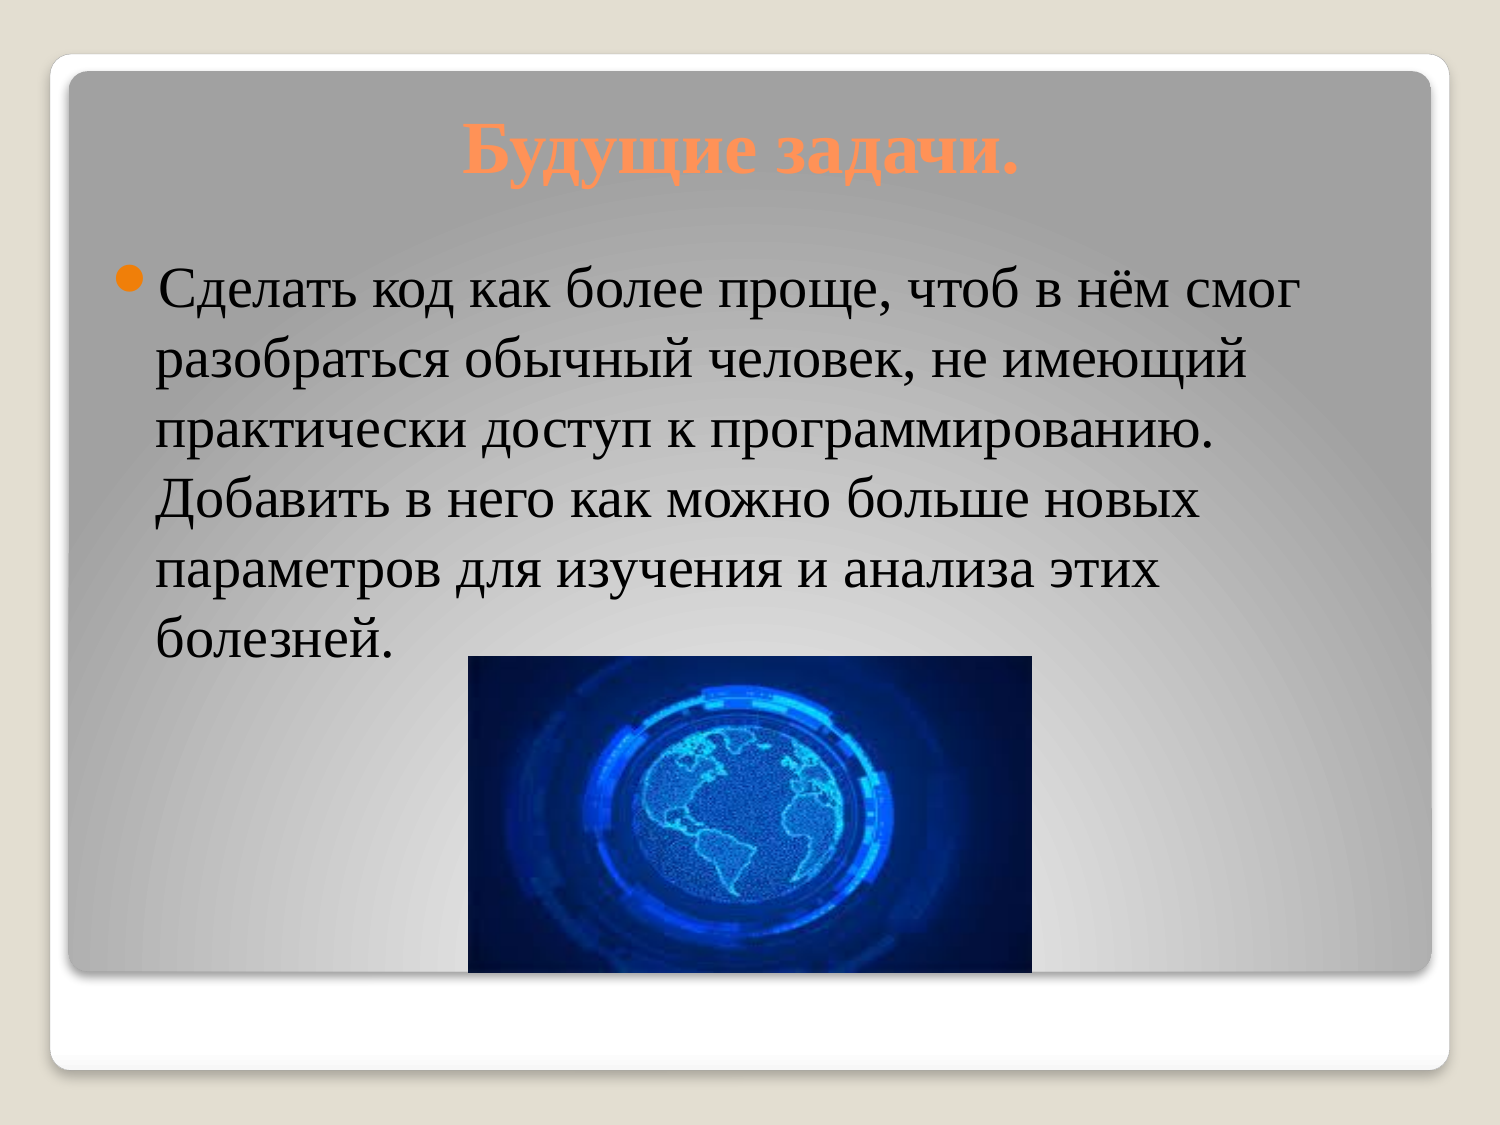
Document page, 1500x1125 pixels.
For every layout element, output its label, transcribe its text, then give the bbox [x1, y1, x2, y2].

picture [468, 655, 1032, 973]
list Сделать код как более проще, чтоб в нём смог разобраться обычный человек, не имеющий практически доступ к программированию. Добавить в него как можно больше новых параметров для изучения и анализа этих болезней. [82, 234, 1425, 922]
title Будущие задачи. [70, 23, 1413, 196]
